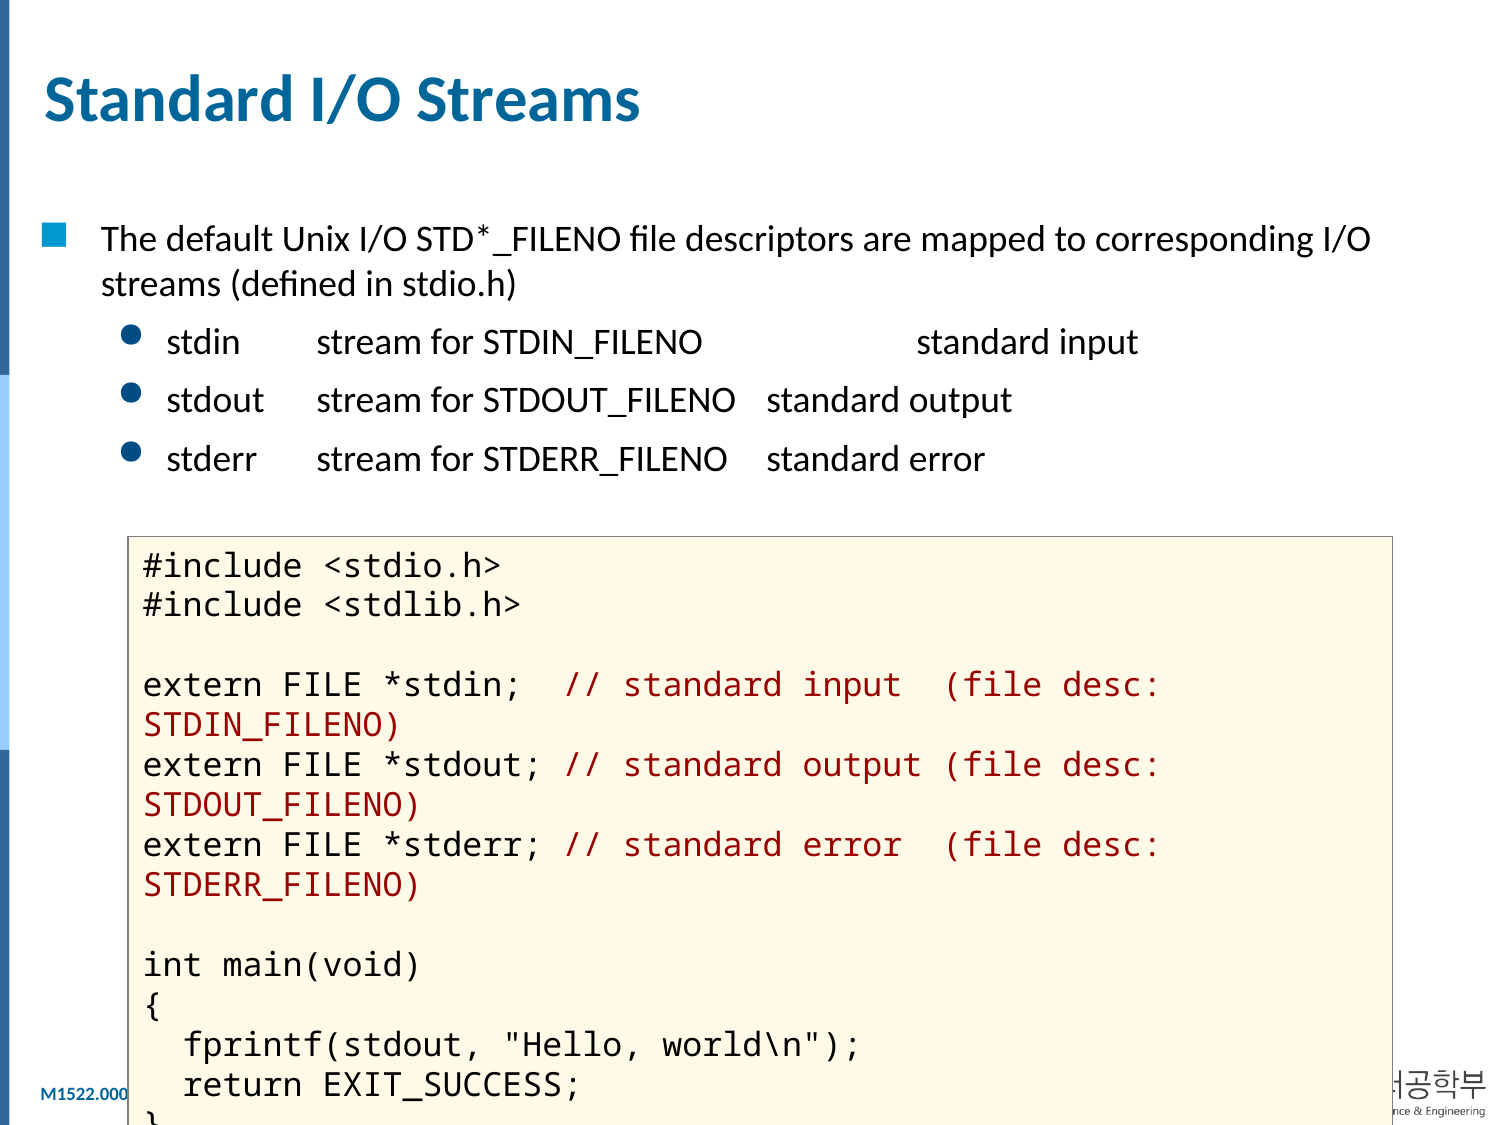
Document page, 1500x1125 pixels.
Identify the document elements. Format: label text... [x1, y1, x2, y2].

title Standard I/O Streams [29, 47, 1477, 142]
picture [1393, 1068, 1487, 1119]
text_box #include <stdio.h> #include <stdlib.h> extern FILE *stdin; // standard input (file desc: STDIN_FILENO) extern FILE *stdout; // standard output (file desc: STDOUT_FILENO) extern FILE *stderr; // standard error (file desc: STDERR_FILENO) int main(void) { fprintf(stdout, "Hello, world\n"); return EXIT_SUCCESS; } [127, 536, 1393, 1125]
list The default Unix I/O STD*_FILENO file descriptors are mapped to corresponding I/O streams (defined in stdio.h) stdin stream for STDIN_FILENO standard input stdout stream for STDOUT_FILENO standard output stderr stream for STDERR_FILENO standard error [29, 206, 1477, 1063]
